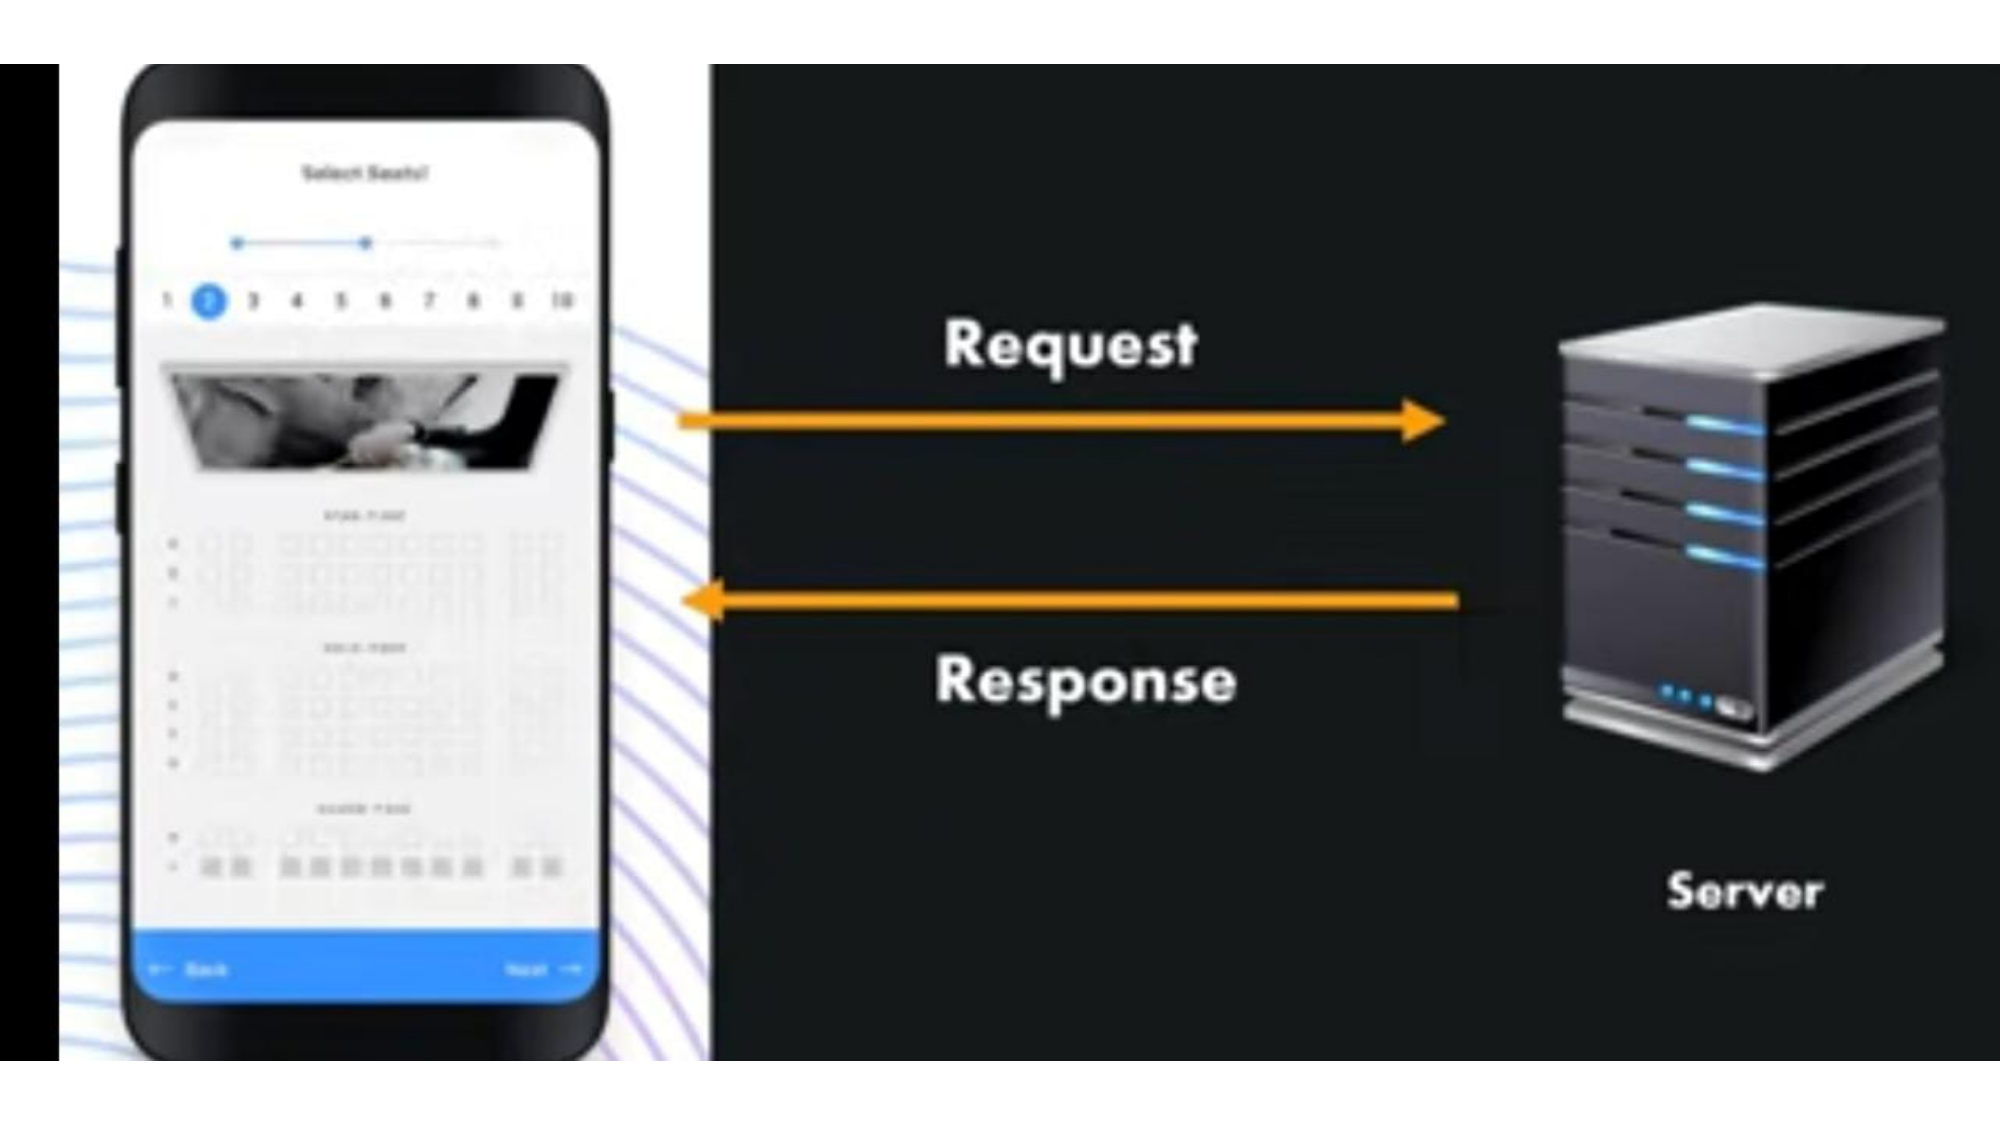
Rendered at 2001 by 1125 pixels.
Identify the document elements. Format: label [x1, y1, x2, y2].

picture [0, 63, 2000, 1061]
